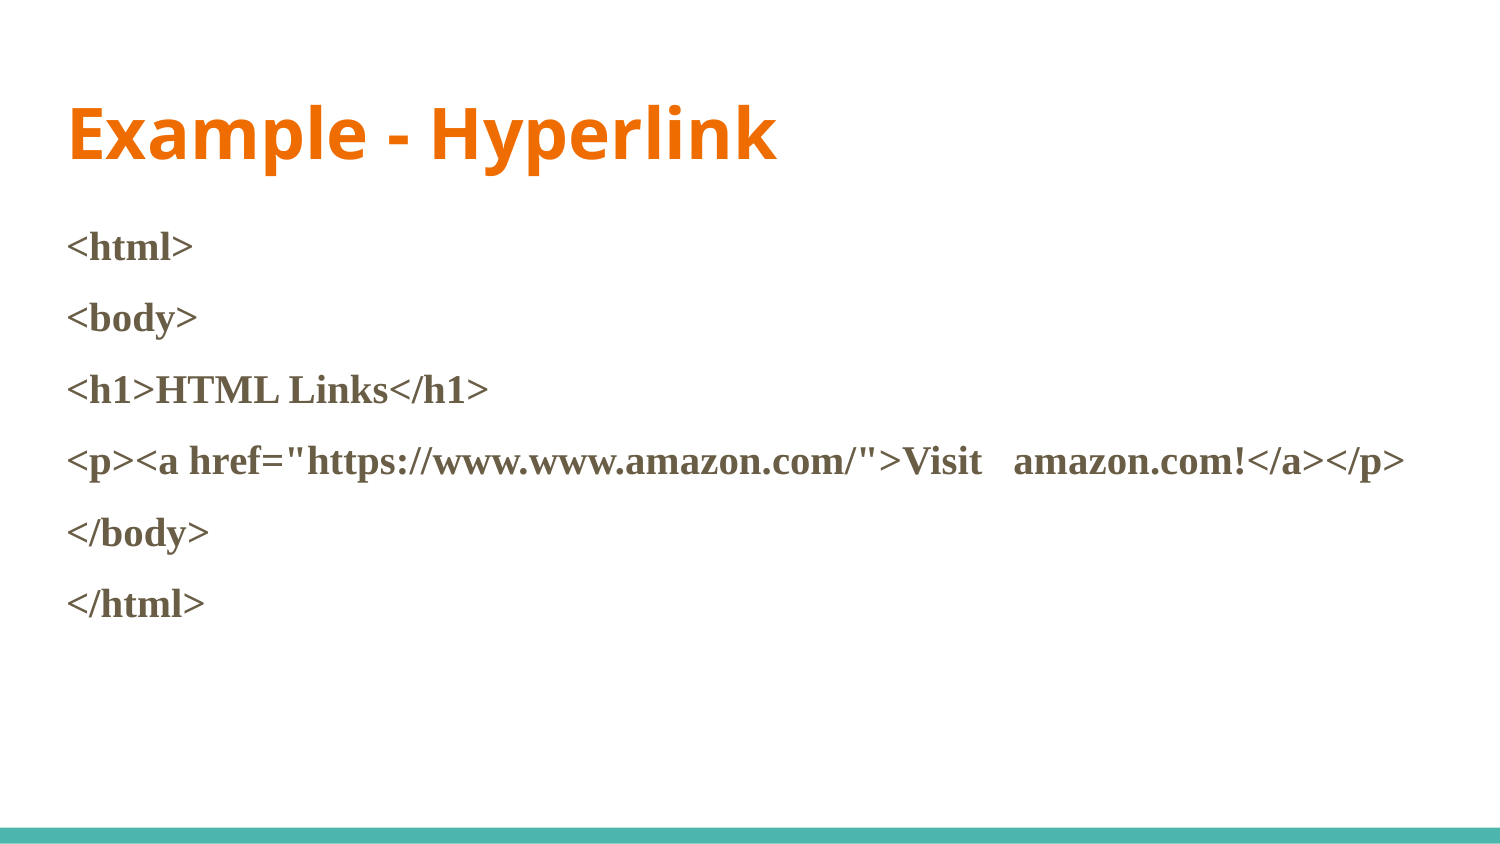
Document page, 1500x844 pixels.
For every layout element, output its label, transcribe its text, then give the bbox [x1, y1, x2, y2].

list <html> <body> <h1>HTML Links</h1> <p><a href="https://www.www.amazon.com/">Visit amazon.com!</a></p> </body> </html> [51, 207, 1449, 750]
title Example - Hyperlink [51, 72, 1449, 189]
